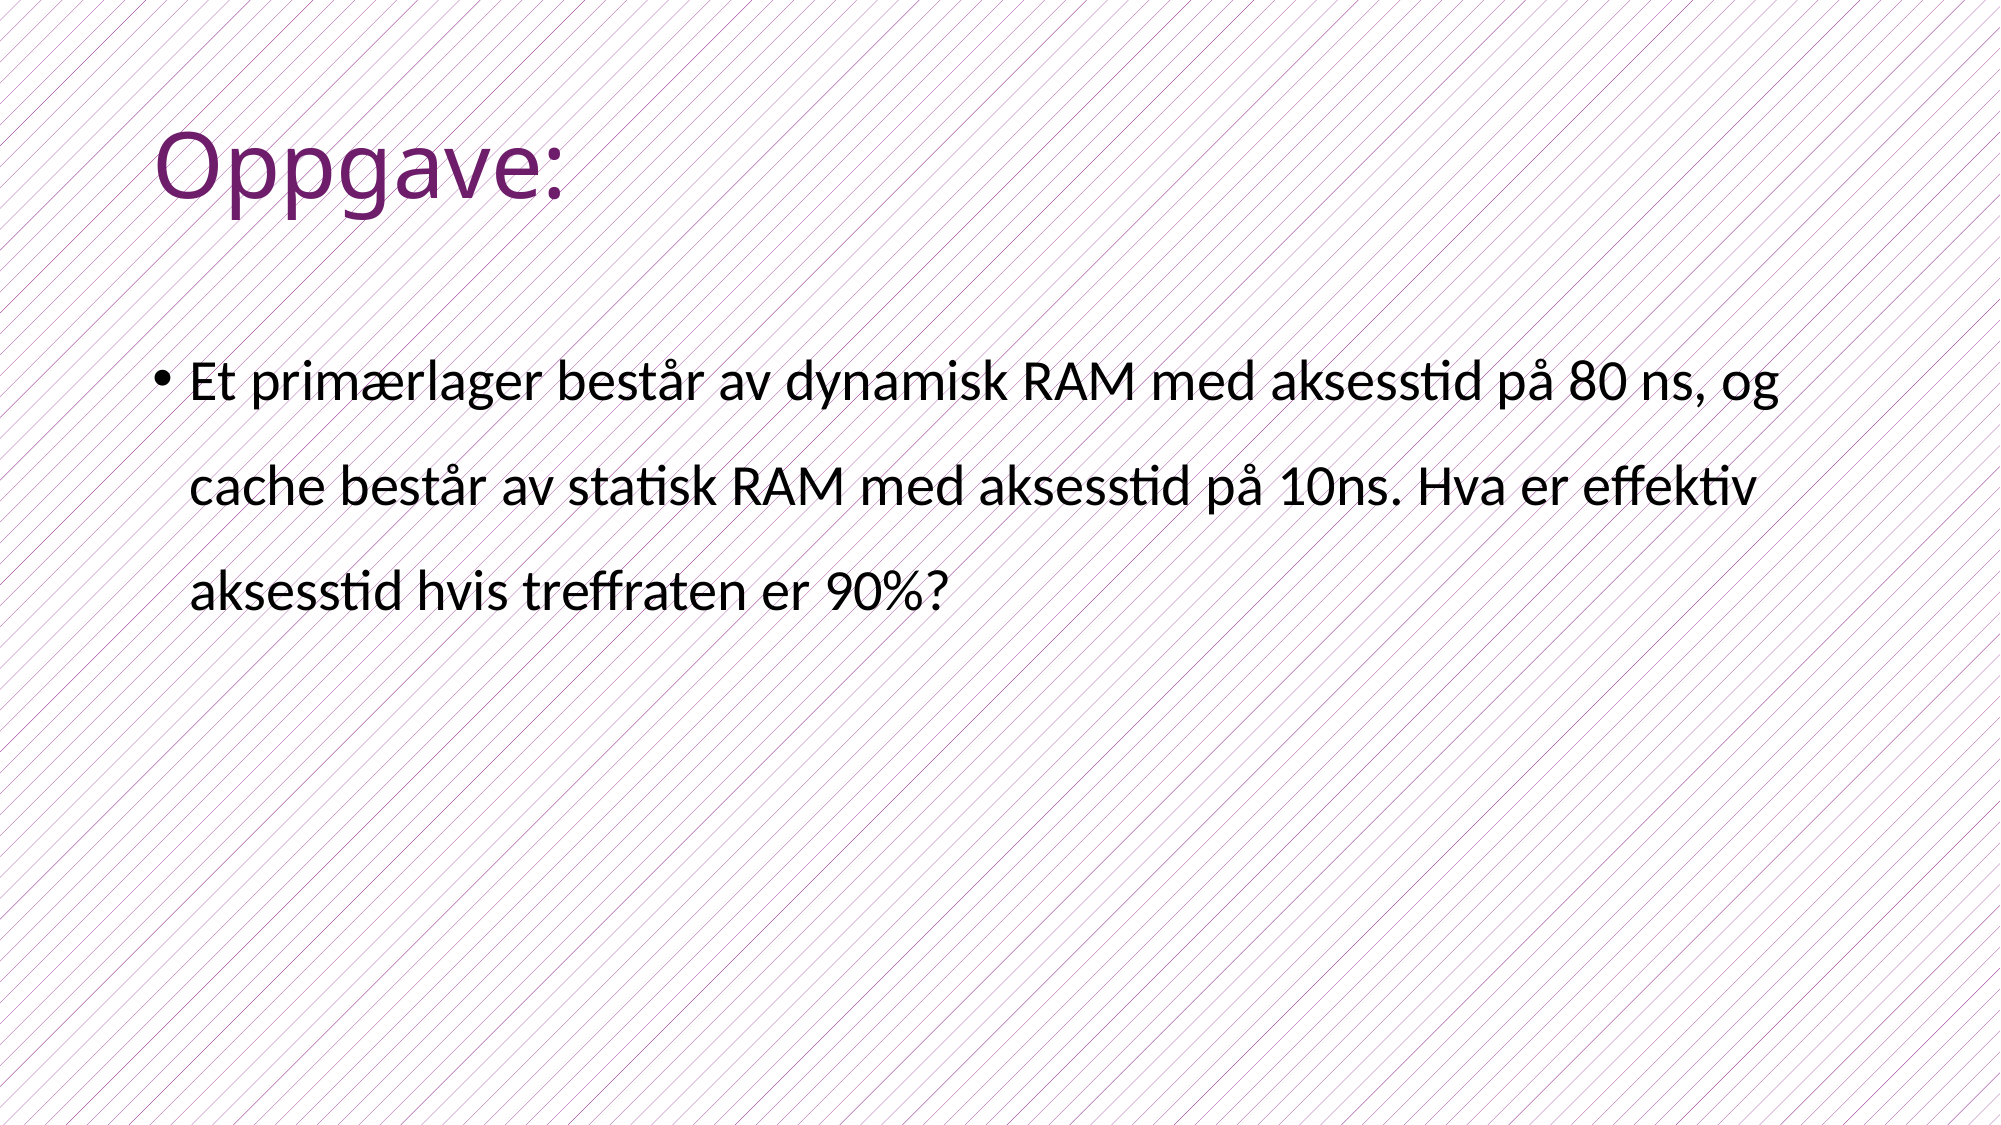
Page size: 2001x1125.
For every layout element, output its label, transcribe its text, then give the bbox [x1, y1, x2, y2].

list Et primærlager består av dynamisk RAM med aksesstid på 80 ns, og cache består av statisk RAM med aksesstid på 10ns. Hva er effektiv aksesstid hvis treffraten er 90%? [137, 299, 1863, 1014]
title Oppgave: [137, 59, 1863, 278]
